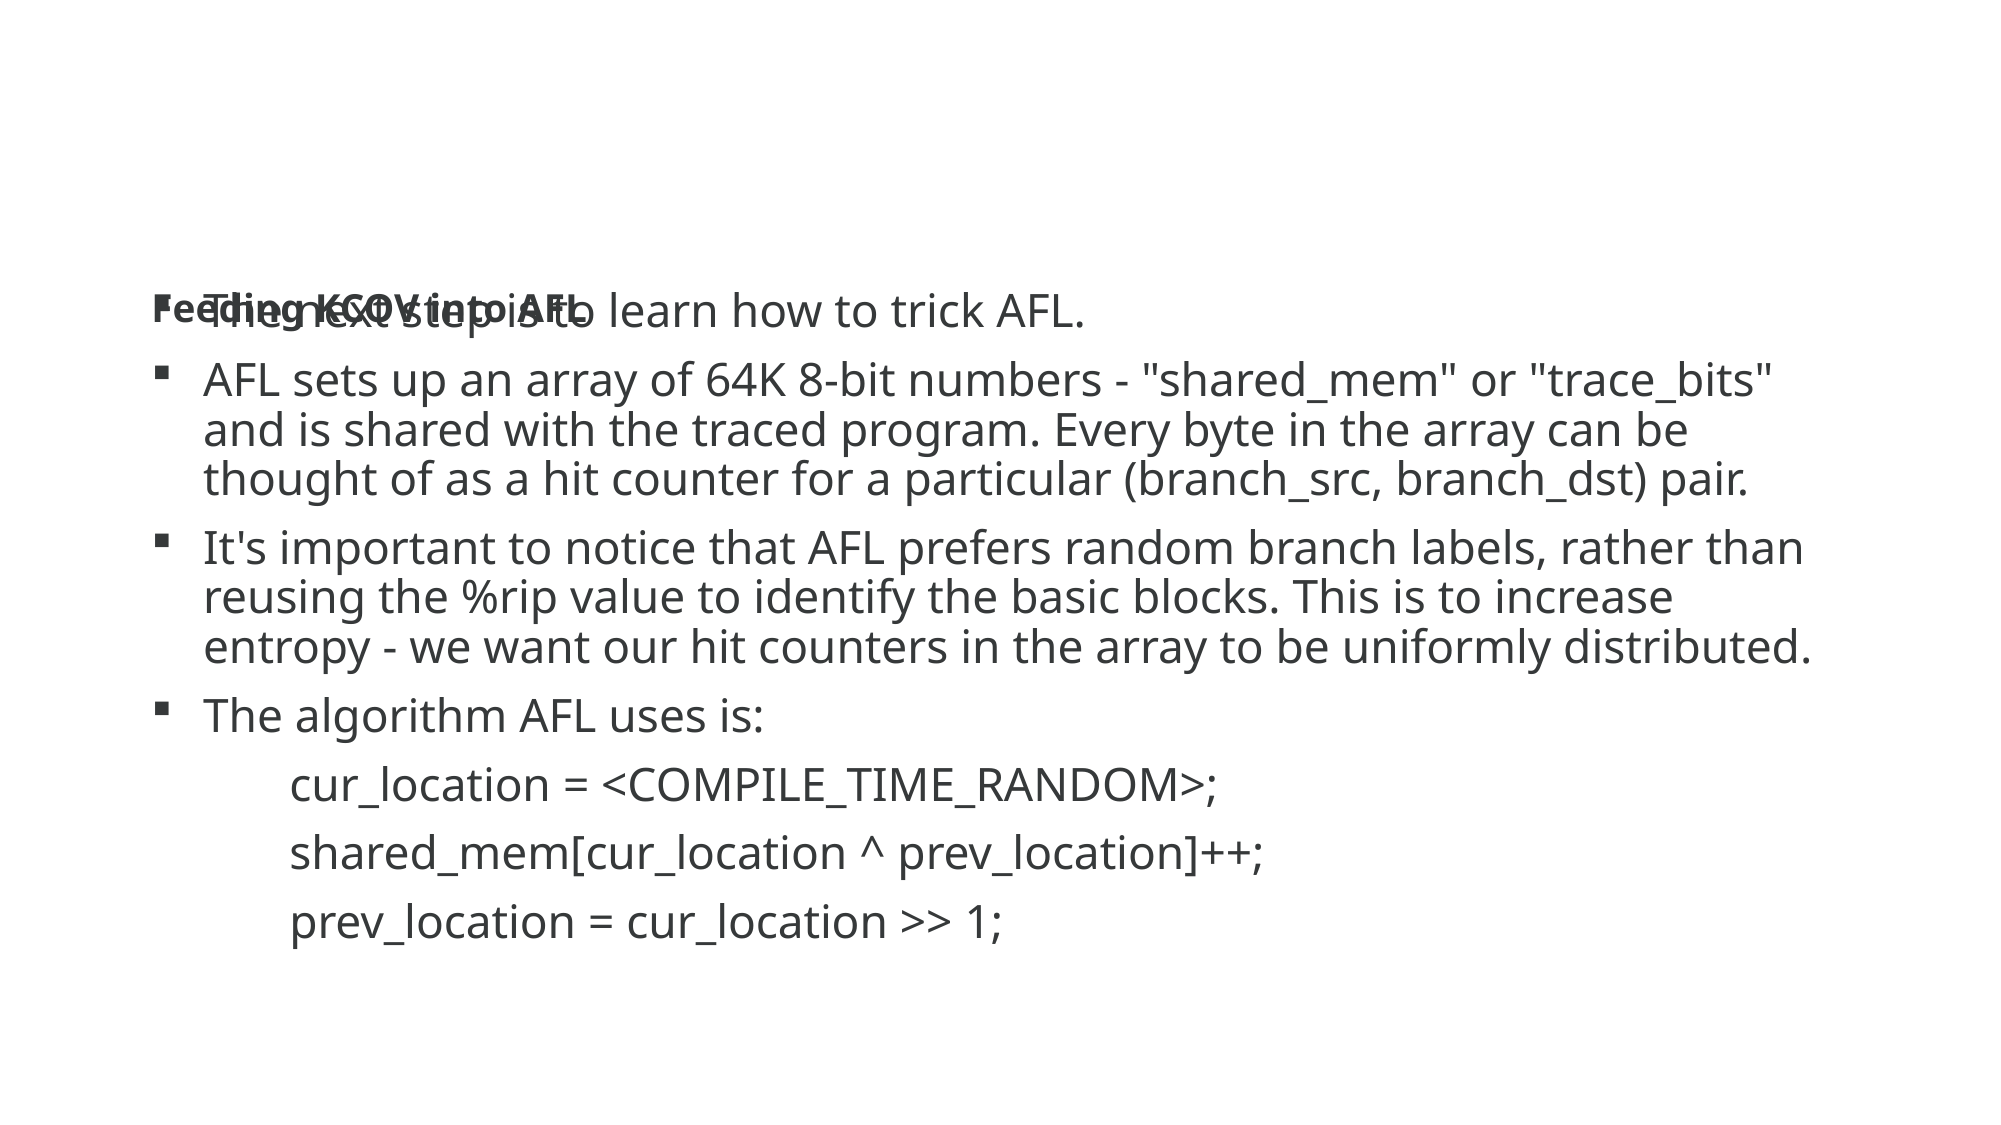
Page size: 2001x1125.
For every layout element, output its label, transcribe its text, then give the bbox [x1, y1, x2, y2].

list The next step is to learn how to trick AFL. AFL sets up an array of 64K 8-bit numbers - "shared_mem" or "trace_bits" and is shared with the traced program. Every byte in the array can be thought of as a hit counter for a particular (branch_src, branch_dst) pair. It's important to notice that AFL prefers random branch labels, rather than reusing the %rip value to identify the basic blocks. This is to increase entropy - we want our hit counters in the array to be uniformly distributed. The algorithm AFL uses is: cur_location = <COMPILE_TIME_RANDOM>; shared_mem[cur_location ^ prev_location]++; prev_location = cur_location >> 1; [136, 280, 1862, 999]
